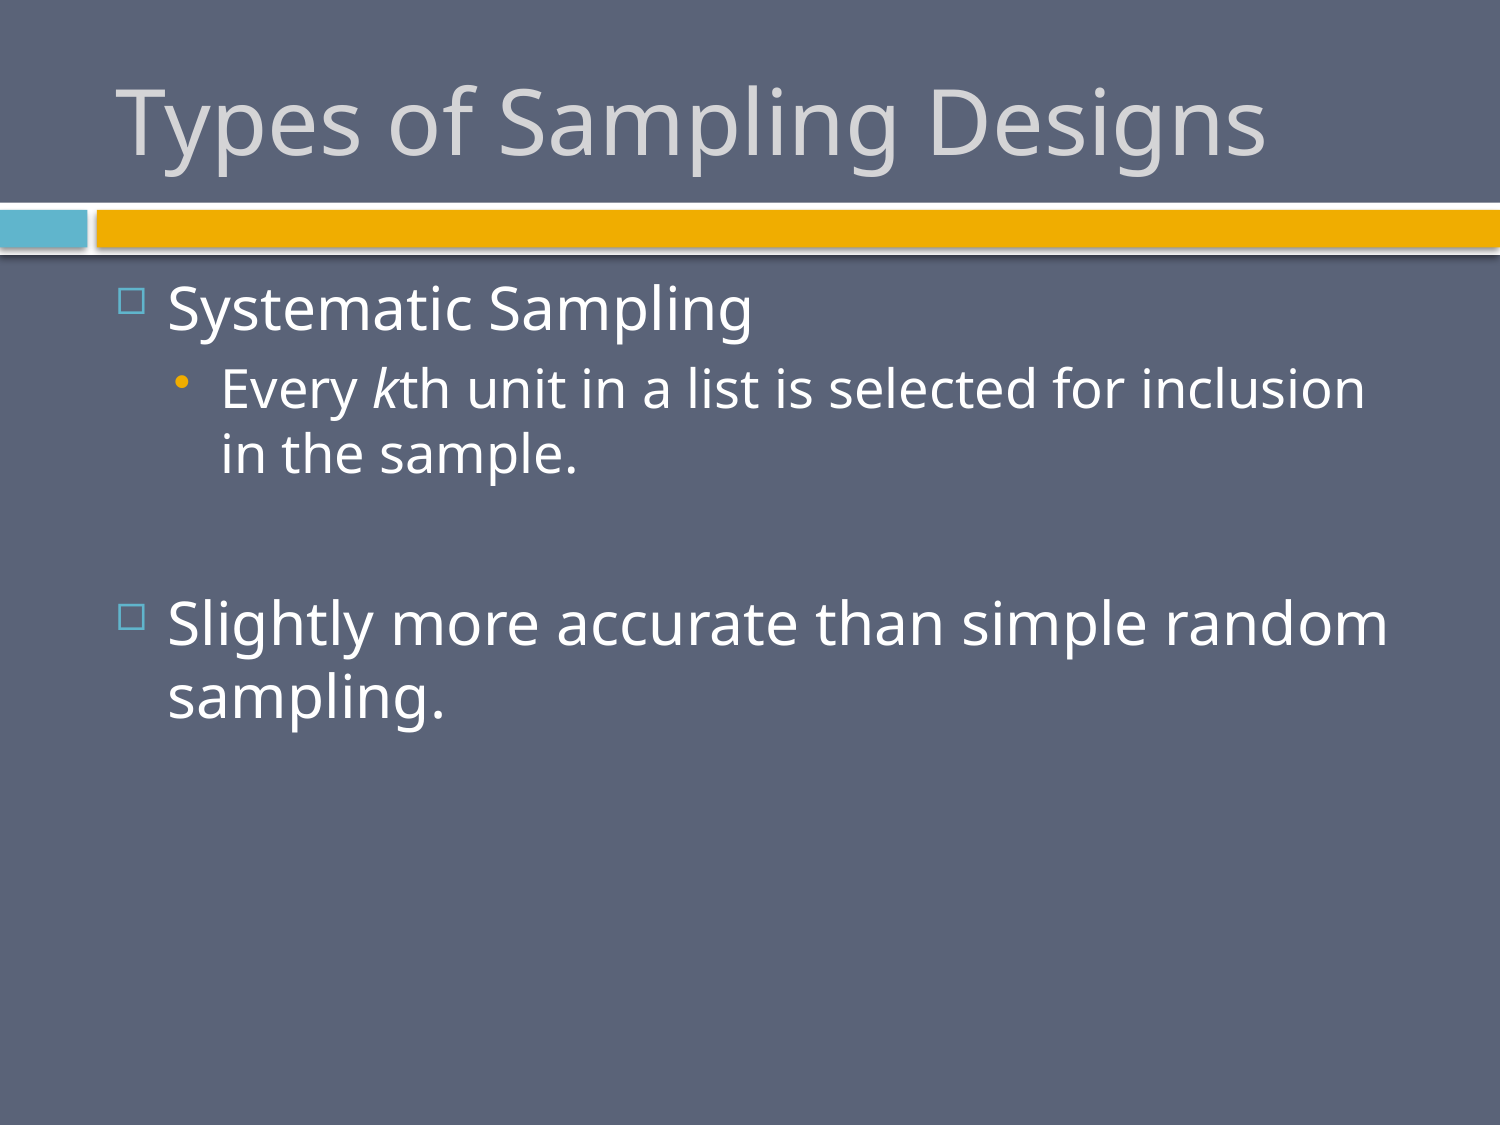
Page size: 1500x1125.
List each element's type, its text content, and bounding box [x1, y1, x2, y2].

title Types of Sampling Designs [100, 37, 1439, 201]
list Systematic Sampling Every kth unit in a list is selected for inclusion in the sample. Slightly more accurate than simple random sampling. [100, 262, 1439, 1001]
